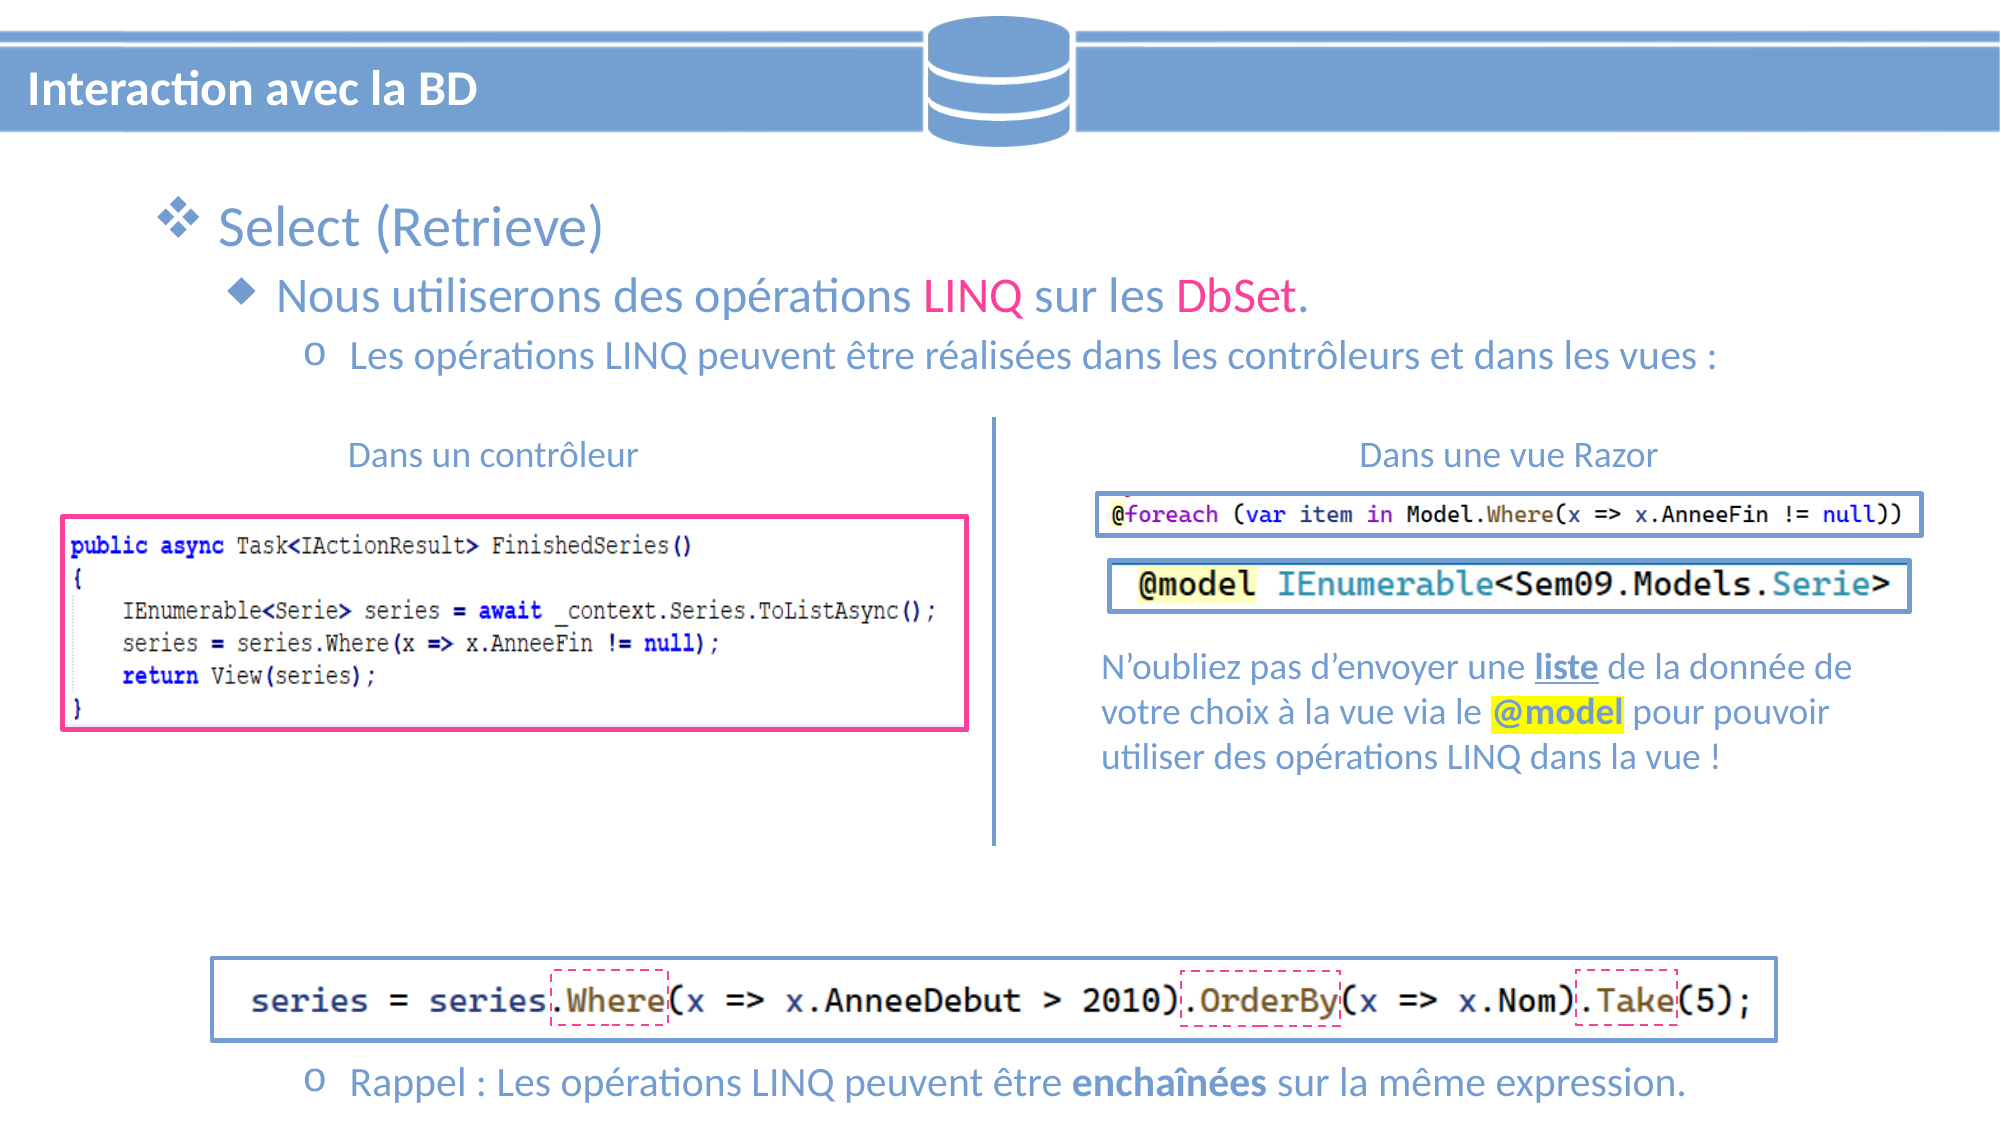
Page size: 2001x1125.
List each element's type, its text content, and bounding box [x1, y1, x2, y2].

picture [214, 960, 1774, 1039]
title Interaction avec la BD [12, 58, 913, 120]
text_box Dans une vue Razor [1199, 422, 1819, 483]
picture [1099, 495, 1920, 534]
list Select (Retrieve) Nous utiliserons des opérations LINQ sur les DbSet. Les opérations LINQ peuvent être réalisées dans les contrôleurs et dans les vues : Rappel : Les opérations LINQ peuvent être enchaînées sur la même expression. [137, 188, 1862, 1014]
picture [0, 3, 2000, 160]
picture [1111, 562, 1907, 610]
text_box Dans un contrôleur [183, 422, 803, 483]
picture [64, 518, 965, 728]
text_box N’oubliez pas d’envoyer une liste de la donnée de votre choix à la vue via le @model pour pouvoir utiliser des opérations LINQ dans la vue ! [1086, 634, 1935, 785]
